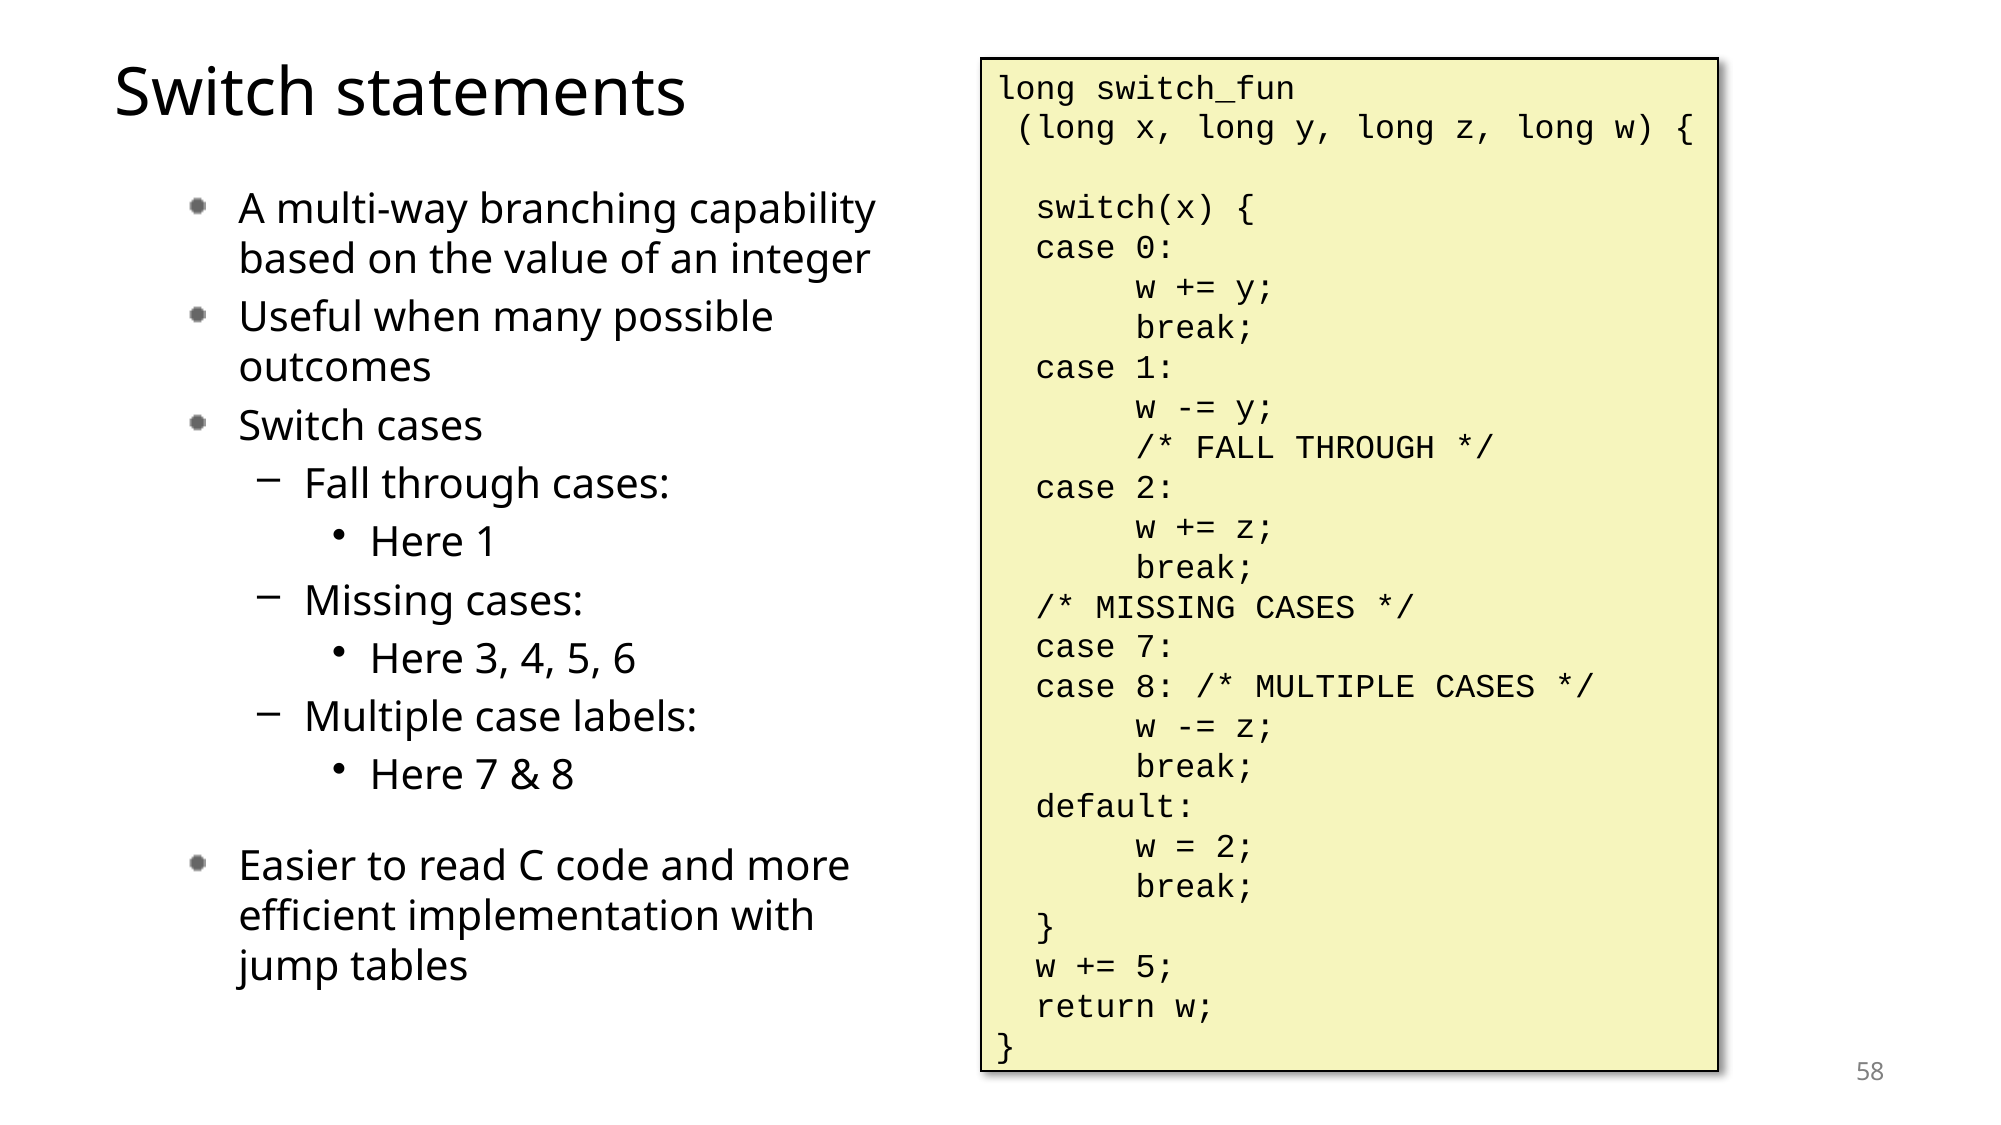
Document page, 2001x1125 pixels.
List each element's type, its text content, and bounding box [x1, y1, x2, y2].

picture [182, 851, 206, 876]
picture [182, 303, 206, 327]
picture [182, 411, 206, 435]
slide_number 58 [1749, 1042, 1900, 1103]
title Switch statements [99, 37, 1900, 150]
text_box Easier to read C code and more efficient implementation with jump tables [167, 831, 905, 1070]
text_box A multi-way branching capability based on the value of an integer Useful when many possible outcomes Switch cases Fall through cases: Here 1 Missing cases: Here 3, 4, 5, 6 Multiple case labels: Here 7 & 8 [167, 174, 905, 831]
text_box long switch_fun (long x, long y, long z, long w) { switch(x) { case 0: w += y; break; case 1: w -= y; /* FALL THROUGH */ case 2: w += z; break; /* MISSING CASES */ case 7: case 8: /* MULTIPLE CASES */ w -= z; break; default: w = 2; break; } w += 5; return w; } [980, 58, 1719, 1072]
picture [182, 194, 206, 219]
